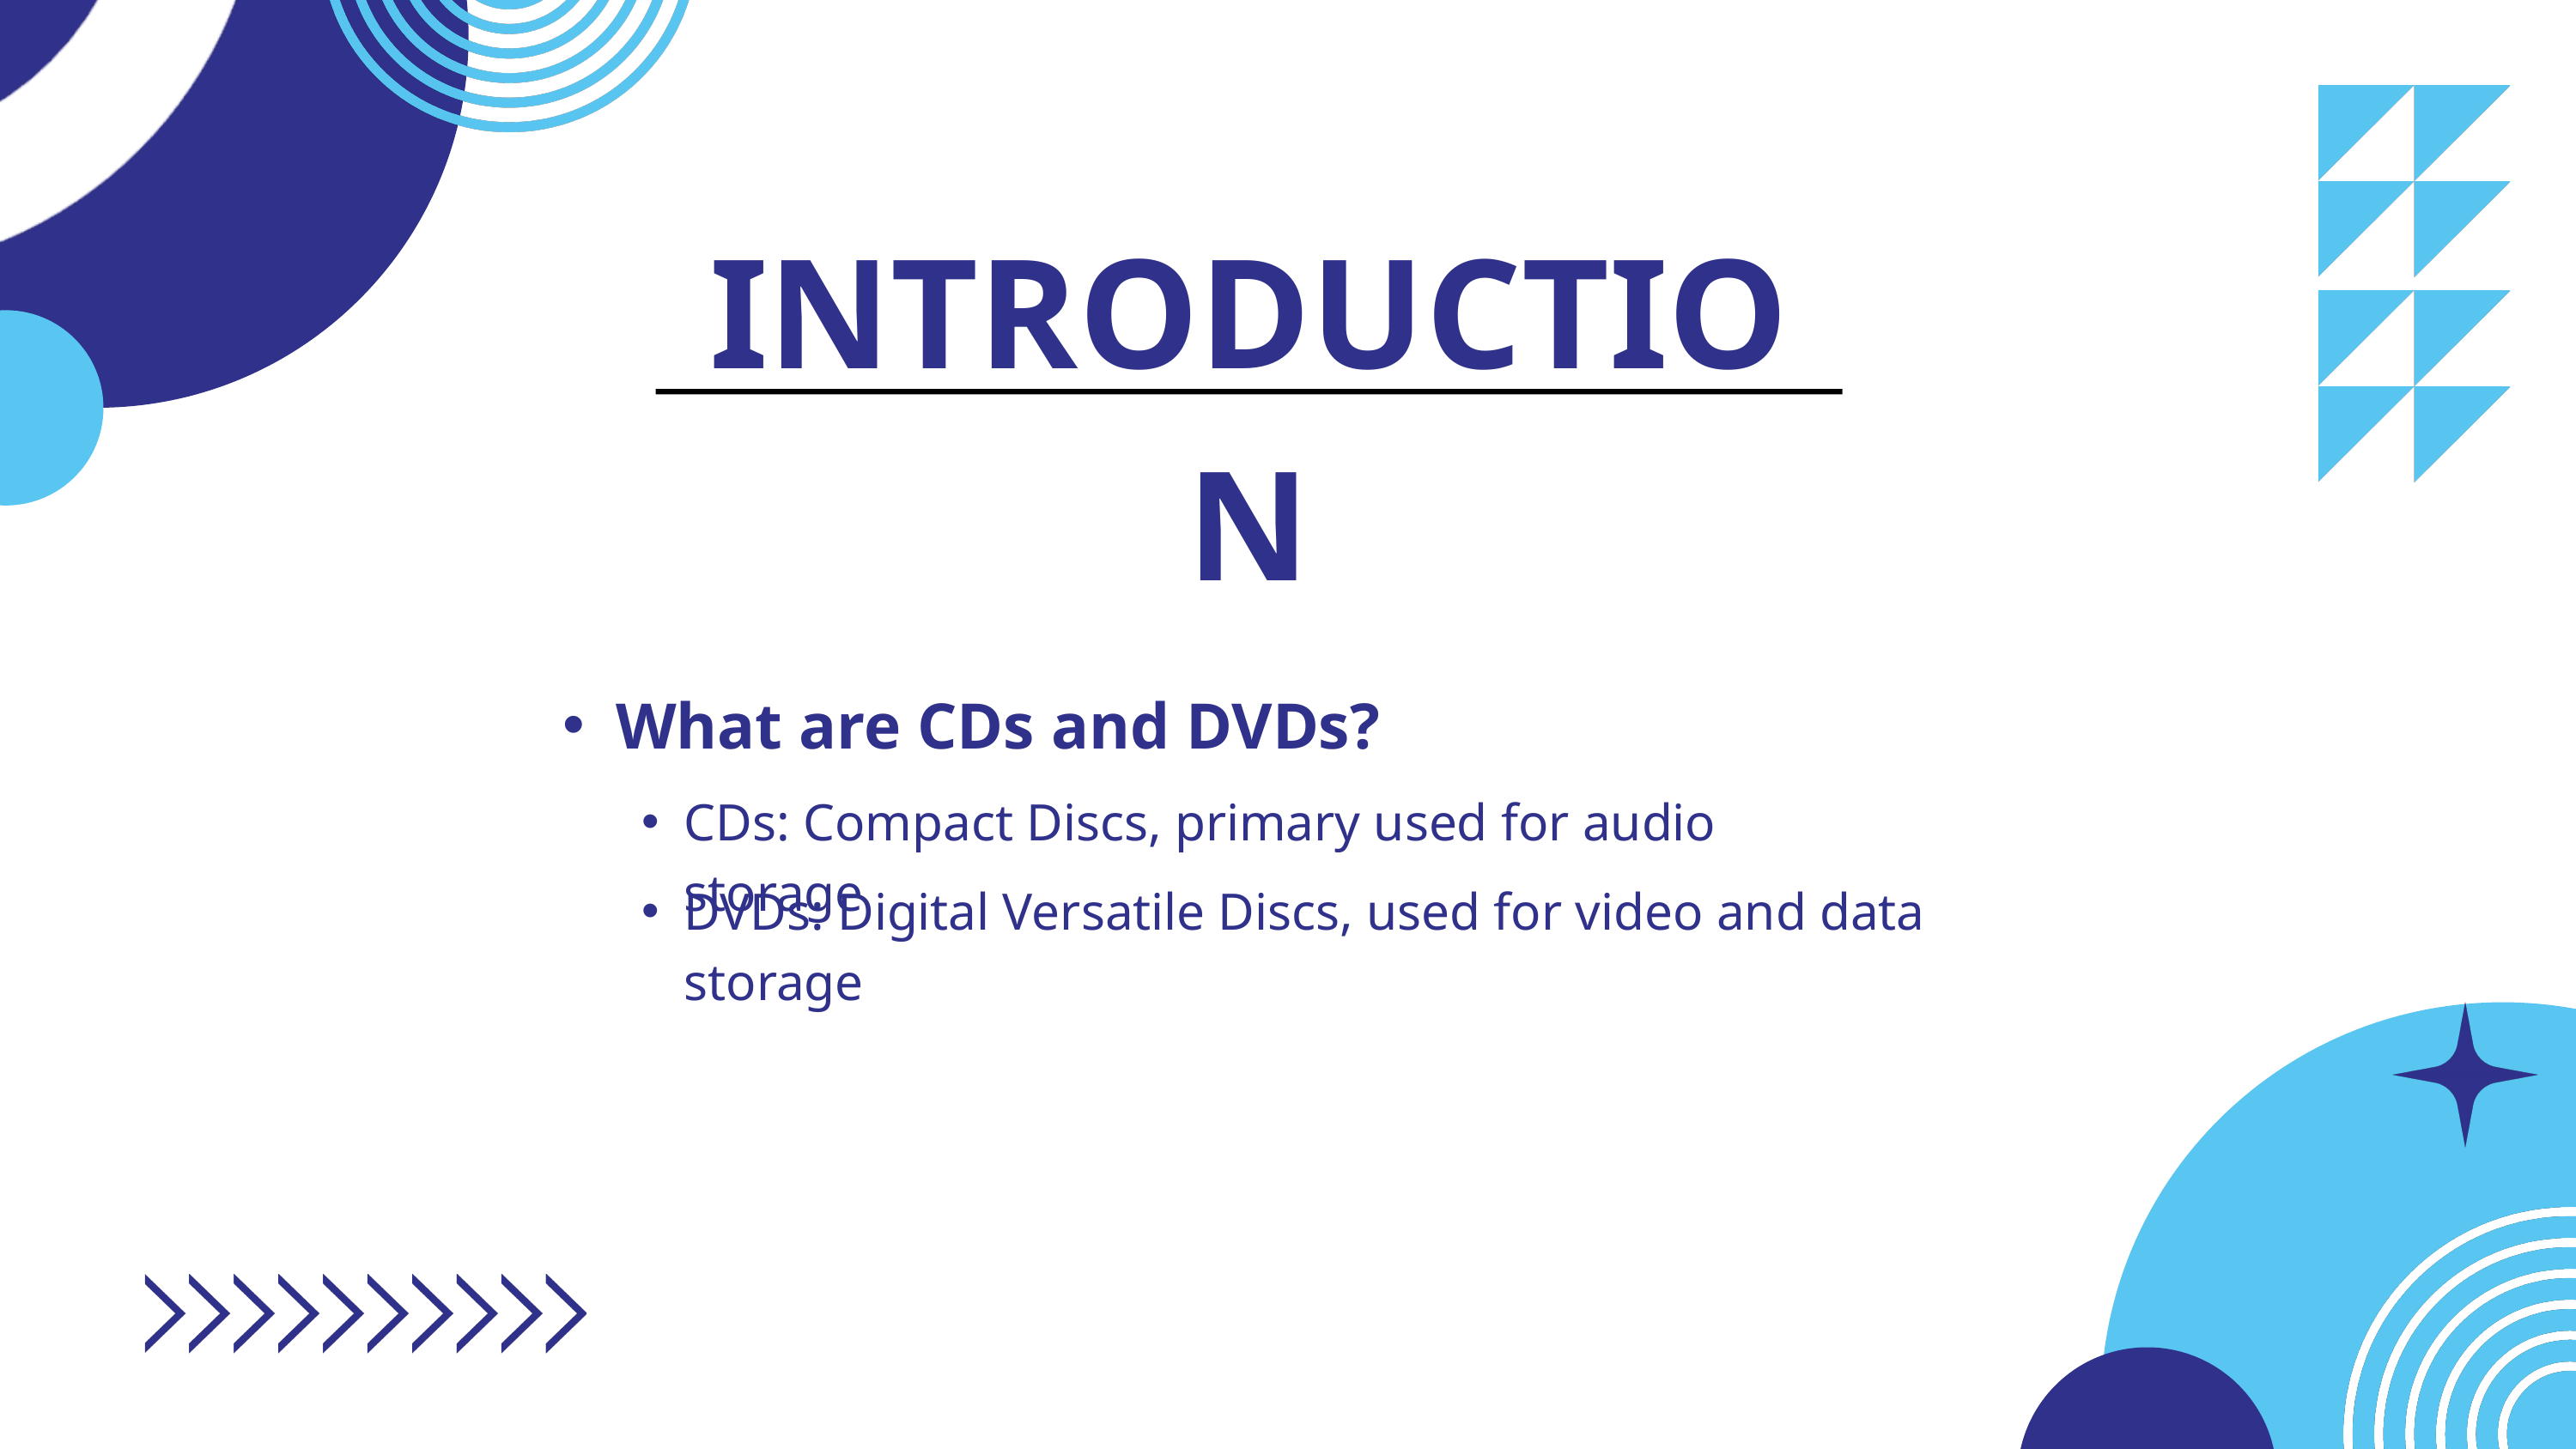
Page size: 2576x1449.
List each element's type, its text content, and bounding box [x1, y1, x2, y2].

text_box What are CDs and DVDs? [509, 673, 1384, 761]
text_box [2100, 1002, 2576, 1449]
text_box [0, 310, 104, 506]
text_box DVDs: Digital Versatile Discs, used for video and data storage [598, 870, 2105, 1011]
text_box INTRODUCTION [655, 187, 1843, 391]
text_box CDs: Compact Discs, primary used for audio storage [598, 780, 1899, 870]
text_box [144, 1273, 587, 1354]
text_box INTRODUCTION [655, 392, 1843, 611]
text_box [2017, 1347, 2277, 1449]
text_box [2318, 290, 2511, 482]
text_box [2318, 85, 2511, 277]
text_box [473, 0, 697, 132]
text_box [0, 0, 469, 409]
